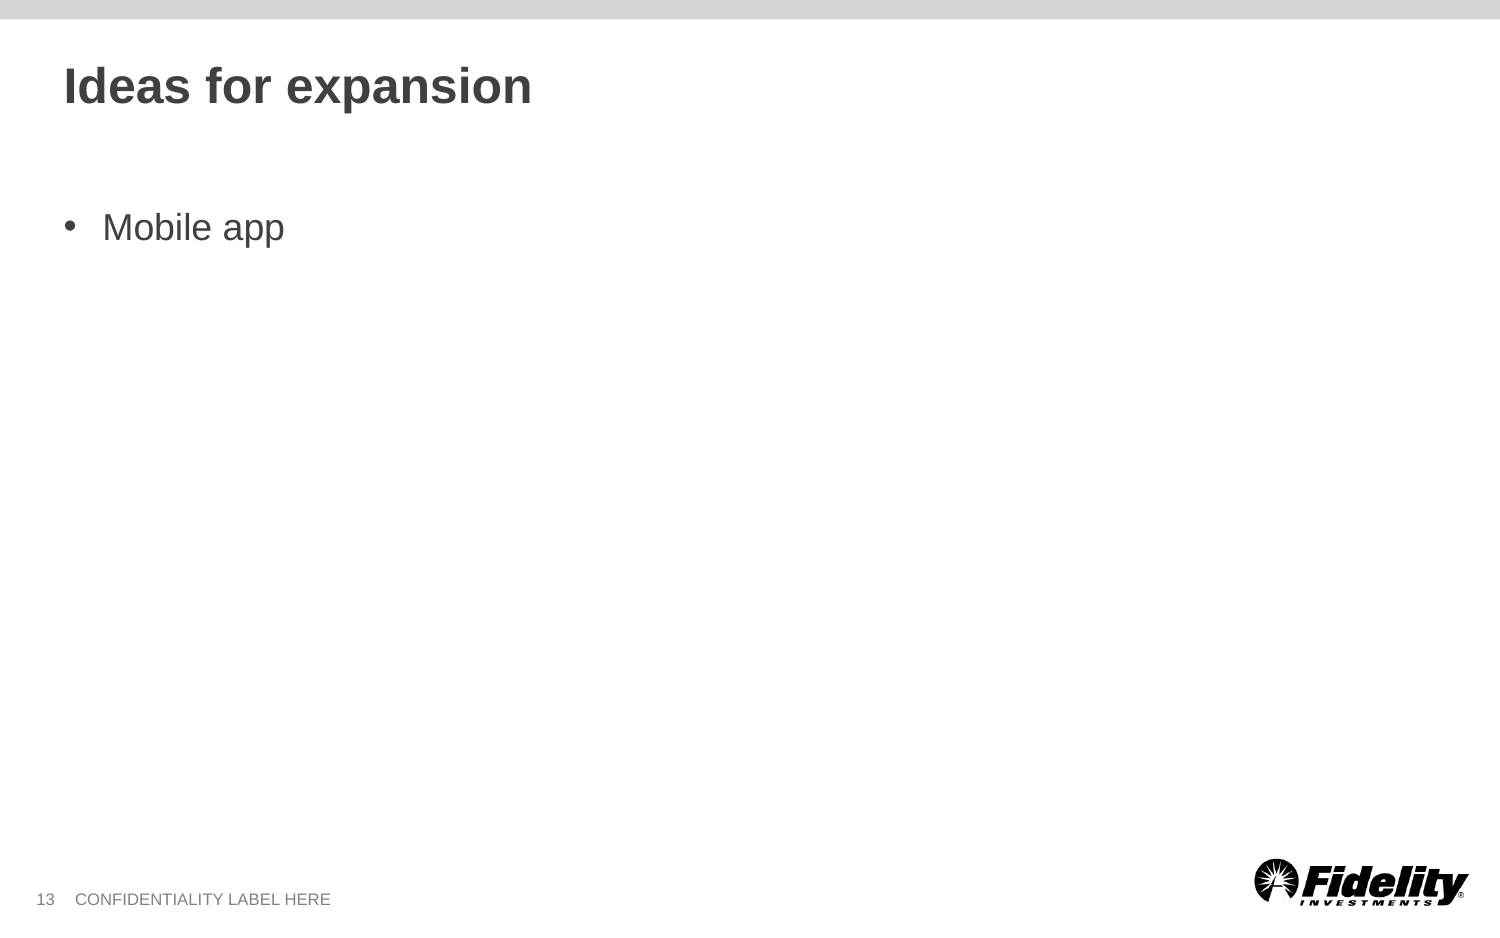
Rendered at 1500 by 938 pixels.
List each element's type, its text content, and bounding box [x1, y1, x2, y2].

slide_number 13 [21, 881, 76, 917]
picture [1251, 857, 1472, 907]
list Mobile app [48, 195, 1447, 814]
title Ideas for expansion [48, 45, 1447, 122]
